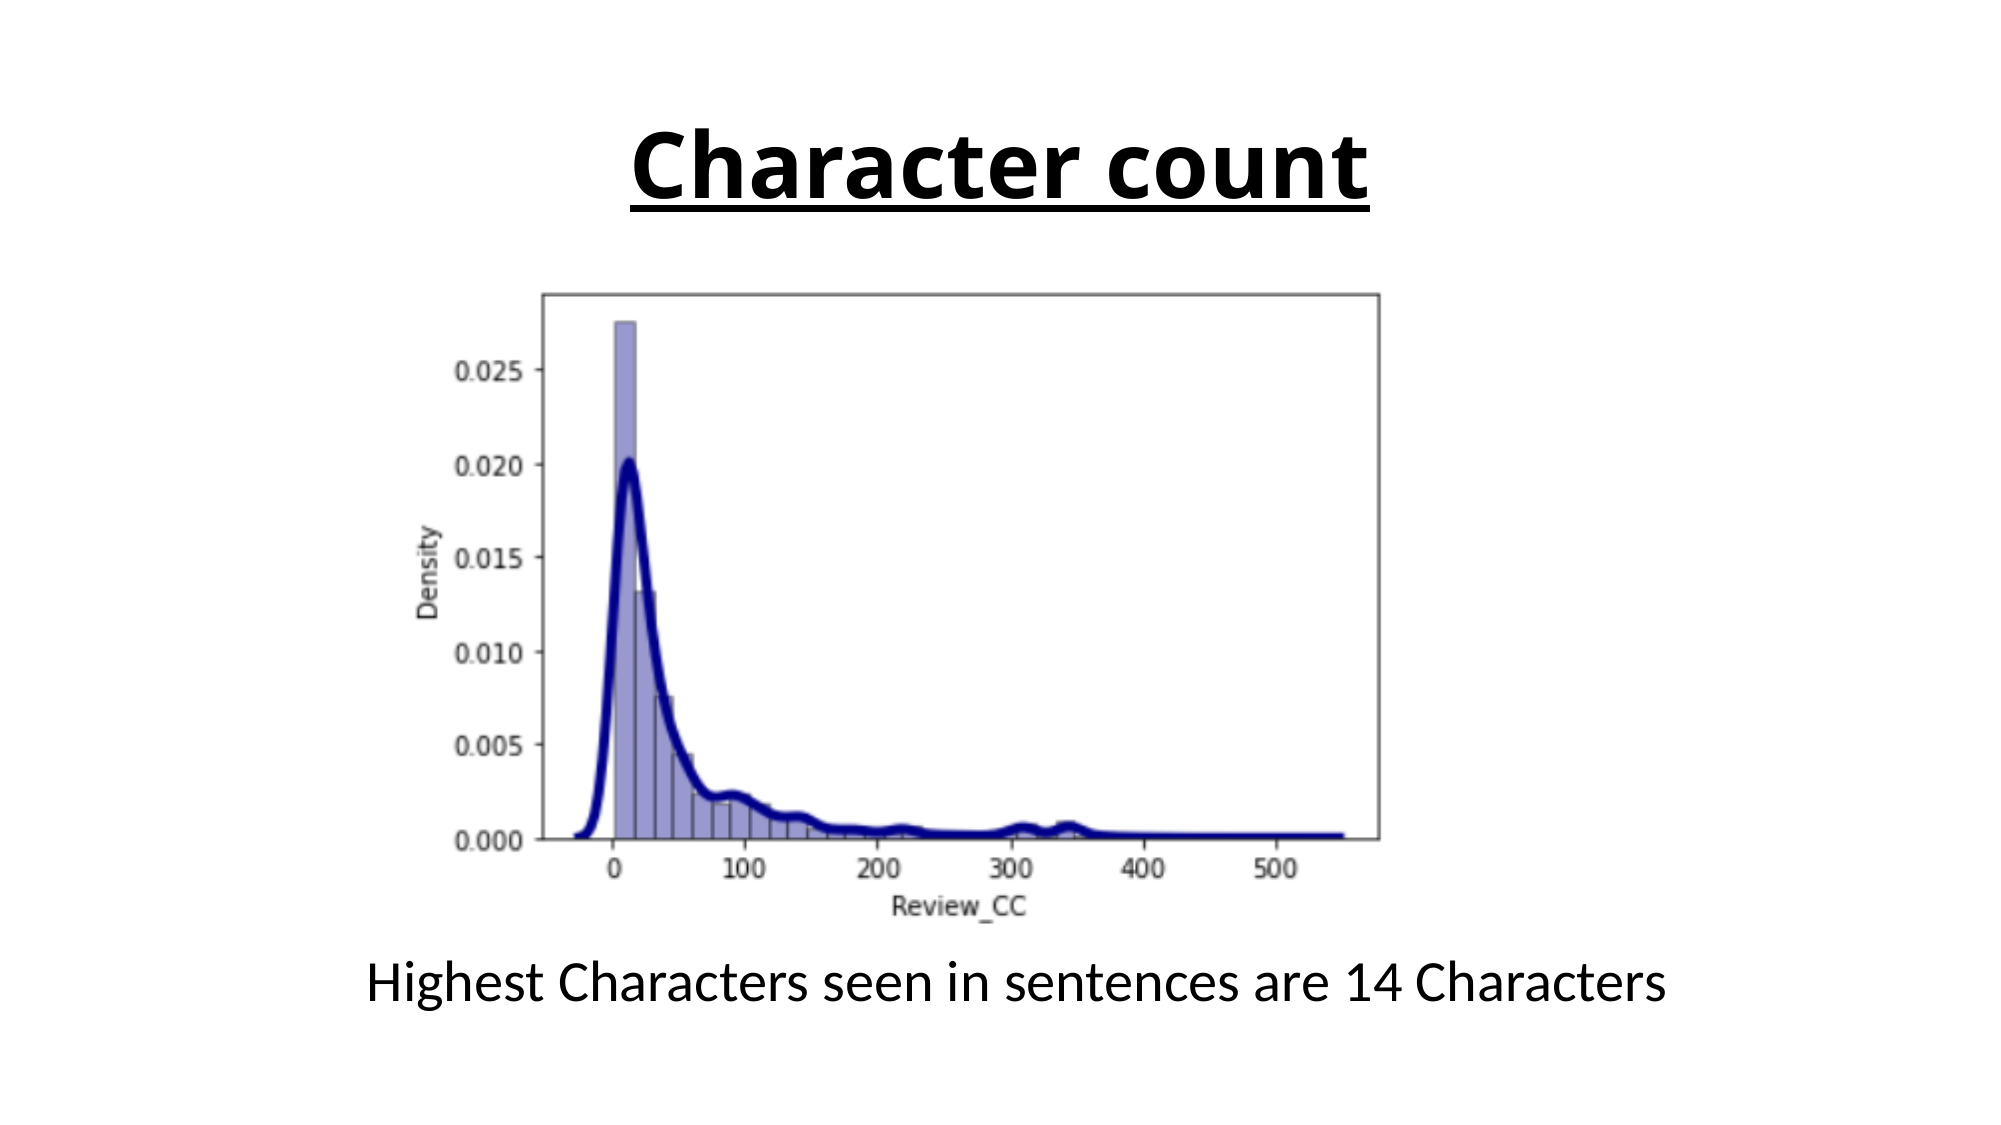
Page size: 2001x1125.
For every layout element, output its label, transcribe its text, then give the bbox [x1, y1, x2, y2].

text_box Highest Characters seen in sentences are 14 Characters [345, 935, 1689, 1021]
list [383, 255, 1475, 954]
title Character count [137, 59, 1863, 278]
